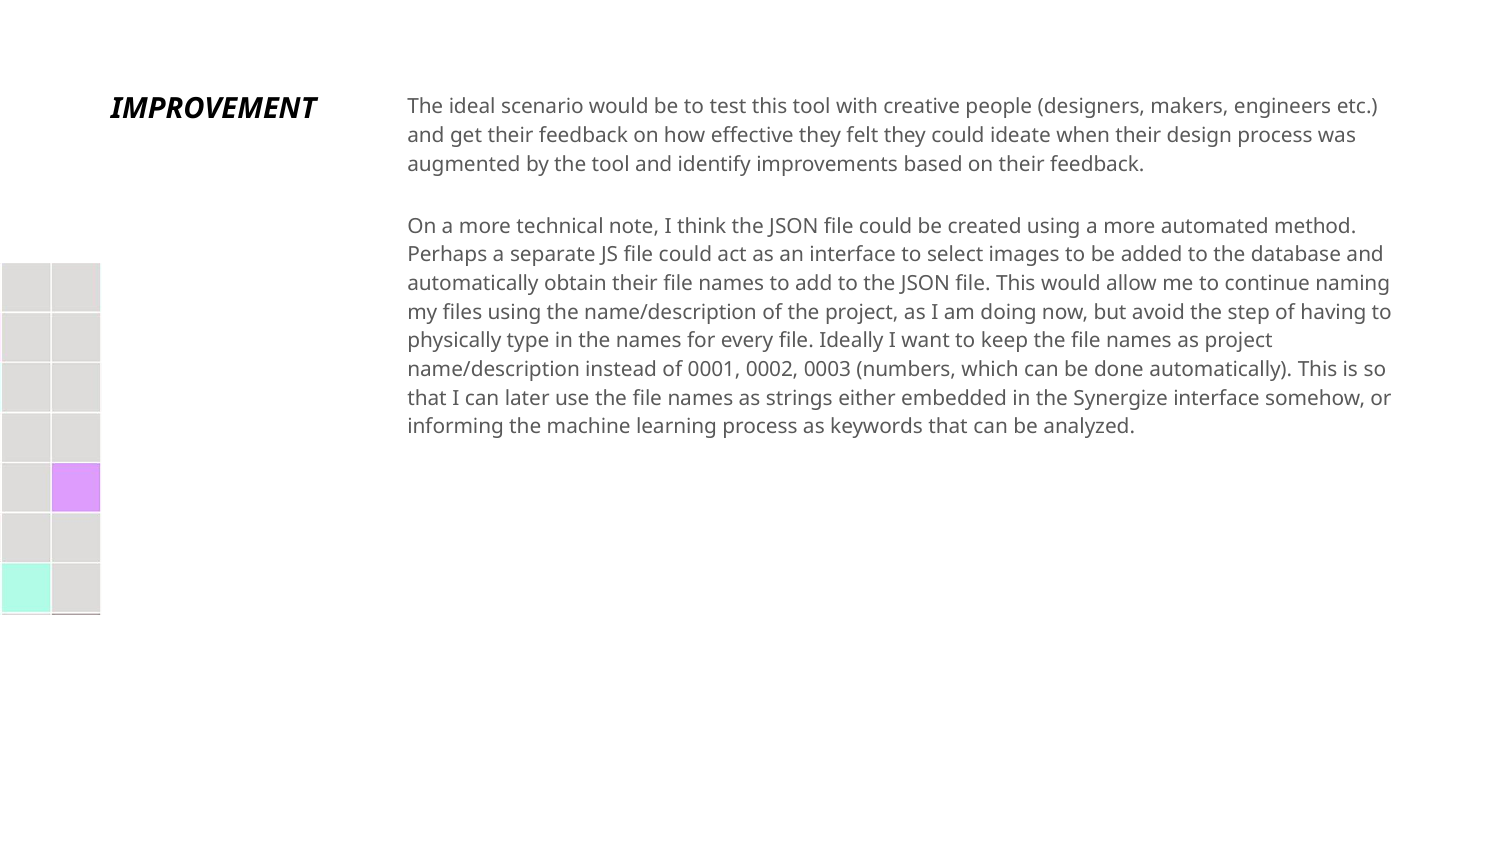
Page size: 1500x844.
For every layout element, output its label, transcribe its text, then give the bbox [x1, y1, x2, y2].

picture [0, 263, 102, 615]
text_box IMPROVEMENT [75, 74, 332, 138]
list The ideal scenario would be to test this tool with creative people (designers, makers, engineers etc.) and get their feedback on how effective they felt they could ideate when their design process was augmented by the tool and identify improvements based on their feedback. On a more technical note, I think the JSON file could be created using a more automated method. Perhaps a separate JS file could act as an interface to select images to be added to the database and automatically obtain their file names to add to the JSON file. This would allow me to continue naming my files using the name/description of the project, as I am doing now, but avoid the step of having to physically type in the names for every file. Ideally I want to keep the file names as project name/description instead of 0001, 0002, 0003 (numbers, which can be done automatically). This is so that I can later use the file names as strings either embedded in the Synergize interface somehow, or informing the machine learning process as keywords that can be analyzed. [392, 74, 1431, 804]
